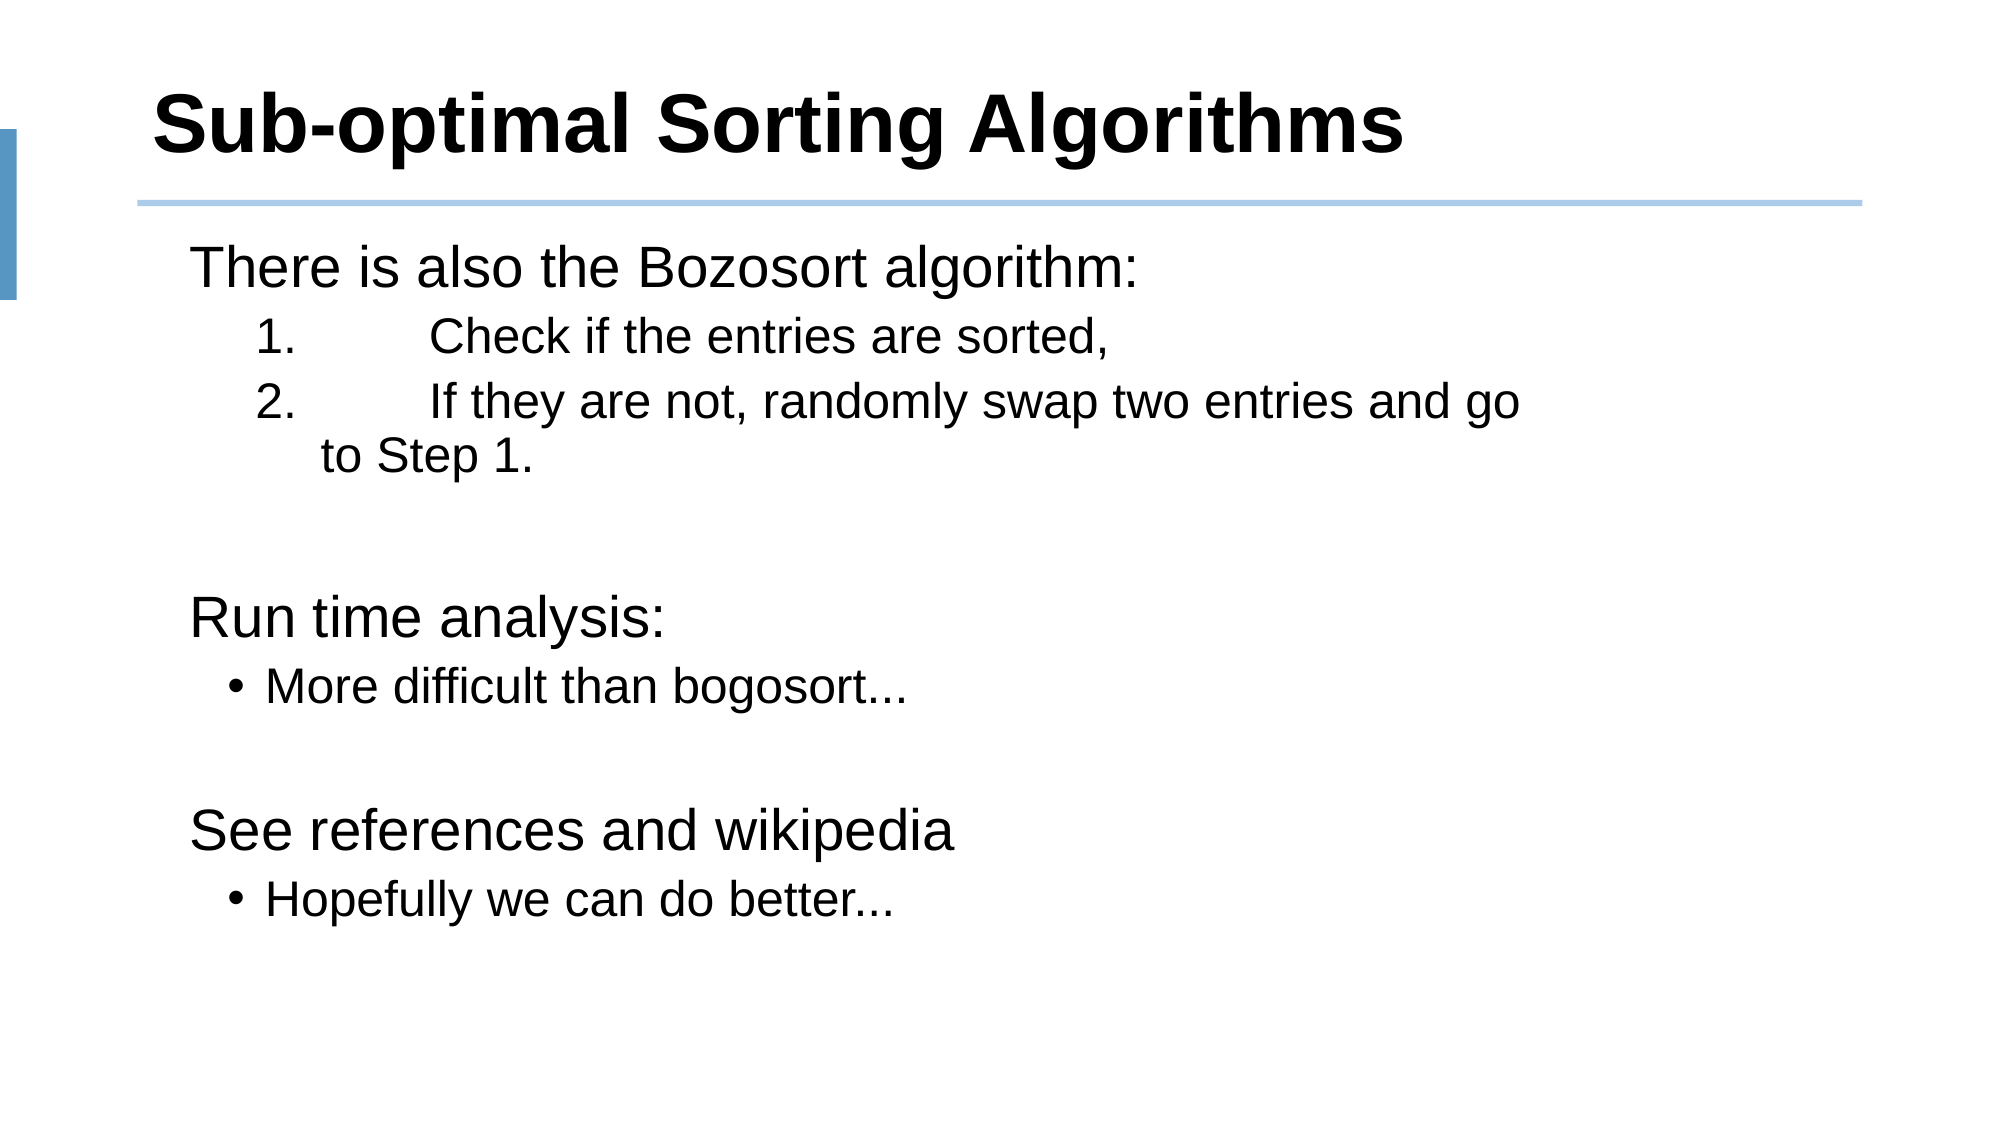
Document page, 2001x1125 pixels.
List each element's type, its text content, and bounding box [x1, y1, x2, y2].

title Sub-optimal Sorting Algorithms [137, 42, 1863, 208]
list There is also the Bozosort algorithm: 1. Check if the entries are sorted, 2. If they are not, randomly swap two entries and go to Step 1. Run time analysis: More difficult than bogosort... See references and wikipedia Hopefully we can do better... [137, 229, 1863, 1014]
